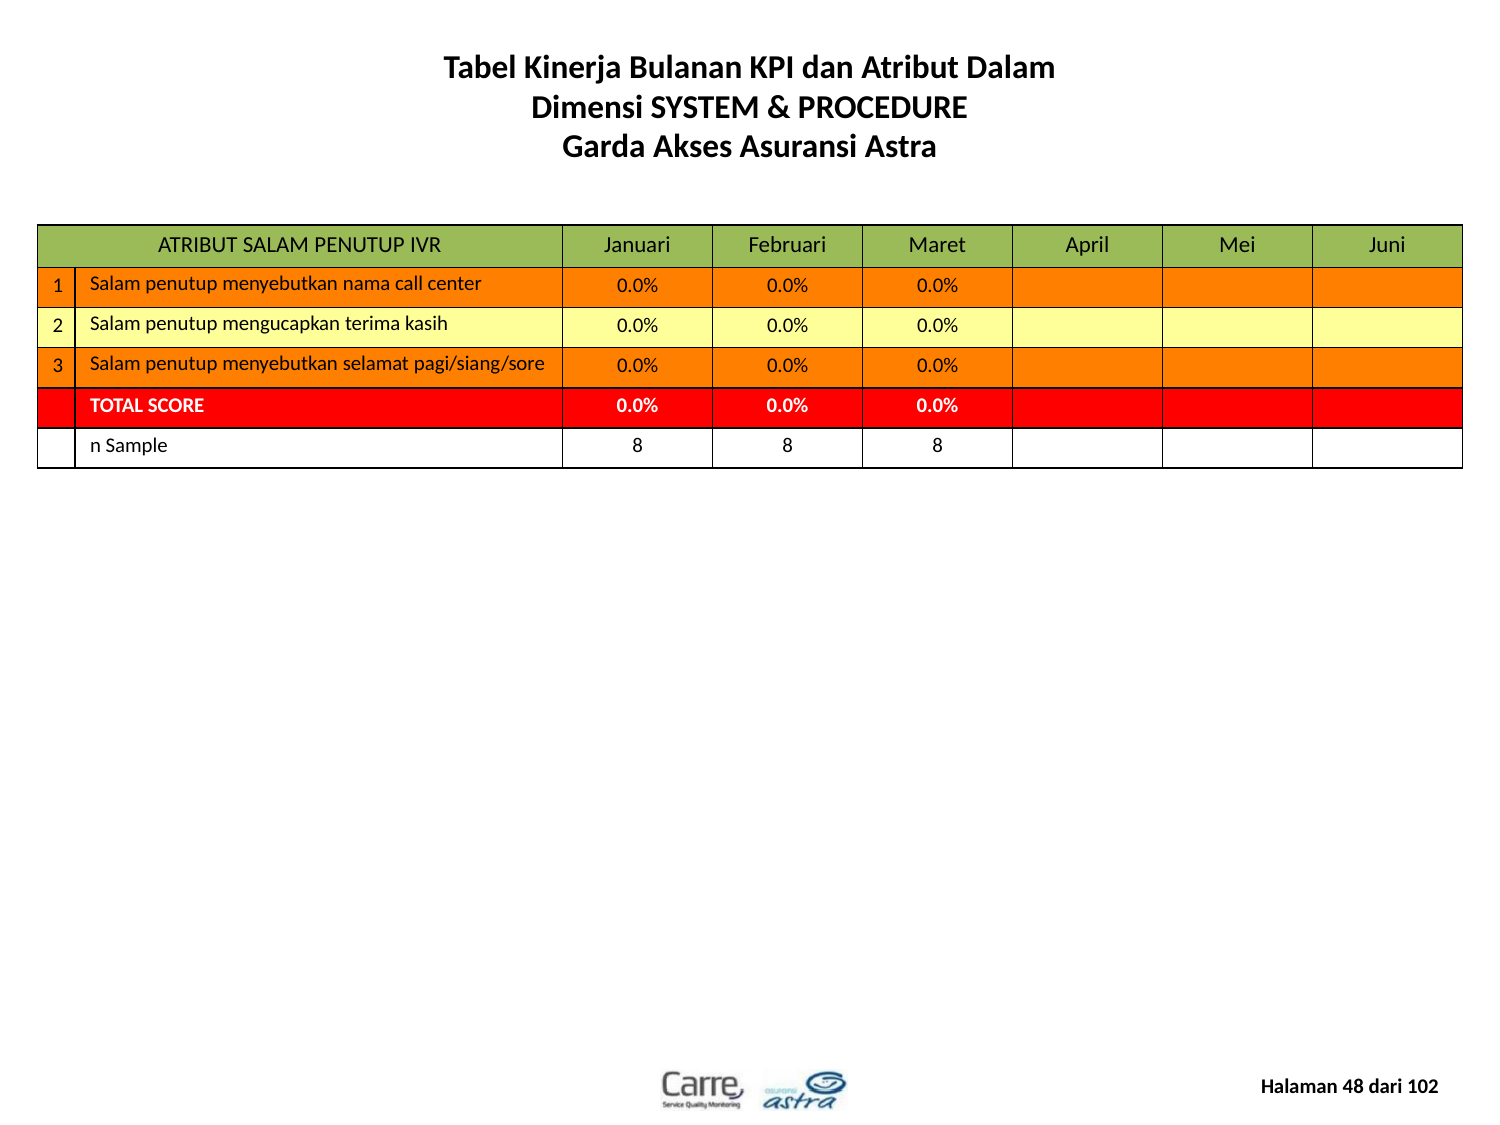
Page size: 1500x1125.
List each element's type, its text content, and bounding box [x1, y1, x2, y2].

table_cell Salam penutup mengucapkan terima kasih [76, 308, 562, 347]
text_box Tabel Kinerja Bulanan KPI dan Atribut Dalam Dimensi SYSTEM & PROCEDURE Garda Akses Asuransi Astra [428, 37, 1072, 172]
table_cell [1163, 429, 1312, 467]
table_cell Salam penutup menyebutkan nama call center [76, 268, 562, 307]
table_cell n Sample [76, 429, 562, 467]
table_cell [1163, 308, 1312, 347]
table_cell [1163, 389, 1312, 427]
table_cell 0.0% [863, 268, 1012, 307]
table_cell 8 [563, 429, 712, 467]
table_cell [1013, 429, 1162, 467]
table_header ATRIBUT SALAM PENUTUP IVR [38, 226, 562, 267]
table_cell 0.0% [713, 268, 862, 307]
table_header Maret [863, 226, 1012, 267]
picture [659, 1064, 848, 1118]
table_cell [1313, 308, 1462, 347]
table_cell [1313, 429, 1462, 467]
table_cell 0.0% [863, 348, 1012, 387]
table_cell 0.0% [863, 308, 1012, 347]
table_cell [1013, 389, 1162, 427]
table_cell [38, 429, 74, 467]
table_cell 3 [38, 348, 74, 387]
table_cell 0.0% [563, 389, 712, 427]
table_header Februari [713, 226, 862, 267]
table_header Januari [563, 226, 712, 267]
table_cell 0.0% [863, 389, 1012, 427]
table_cell [1313, 348, 1462, 387]
table_cell [1163, 348, 1312, 387]
table_header Juni [1313, 226, 1462, 267]
table_cell 0.0% [563, 268, 712, 307]
table_cell 0.0% [563, 308, 712, 347]
table_cell [1013, 348, 1162, 387]
table_cell 2 [38, 308, 74, 347]
table_cell 1 [38, 268, 74, 307]
table_cell 8 [863, 429, 1012, 467]
table_cell 0.0% [713, 348, 862, 387]
table_cell 0.0% [713, 308, 862, 347]
table_header Mei [1163, 226, 1312, 267]
table_cell [1013, 268, 1162, 307]
table_cell [1313, 389, 1462, 427]
table_cell [1313, 268, 1462, 307]
table_cell TOTAL SCORE [76, 389, 562, 427]
text_box Halaman 48 dari 102 [1246, 1065, 1454, 1105]
table_header April [1013, 226, 1162, 267]
table_cell [1163, 268, 1312, 307]
table_cell [1013, 308, 1162, 347]
table_cell Salam penutup menyebutkan selamat pagi/siang/sore [76, 348, 562, 387]
table_cell 8 [713, 429, 862, 467]
table_cell 0.0% [563, 348, 712, 387]
table_cell [38, 389, 74, 427]
table_cell 0.0% [713, 389, 862, 427]
